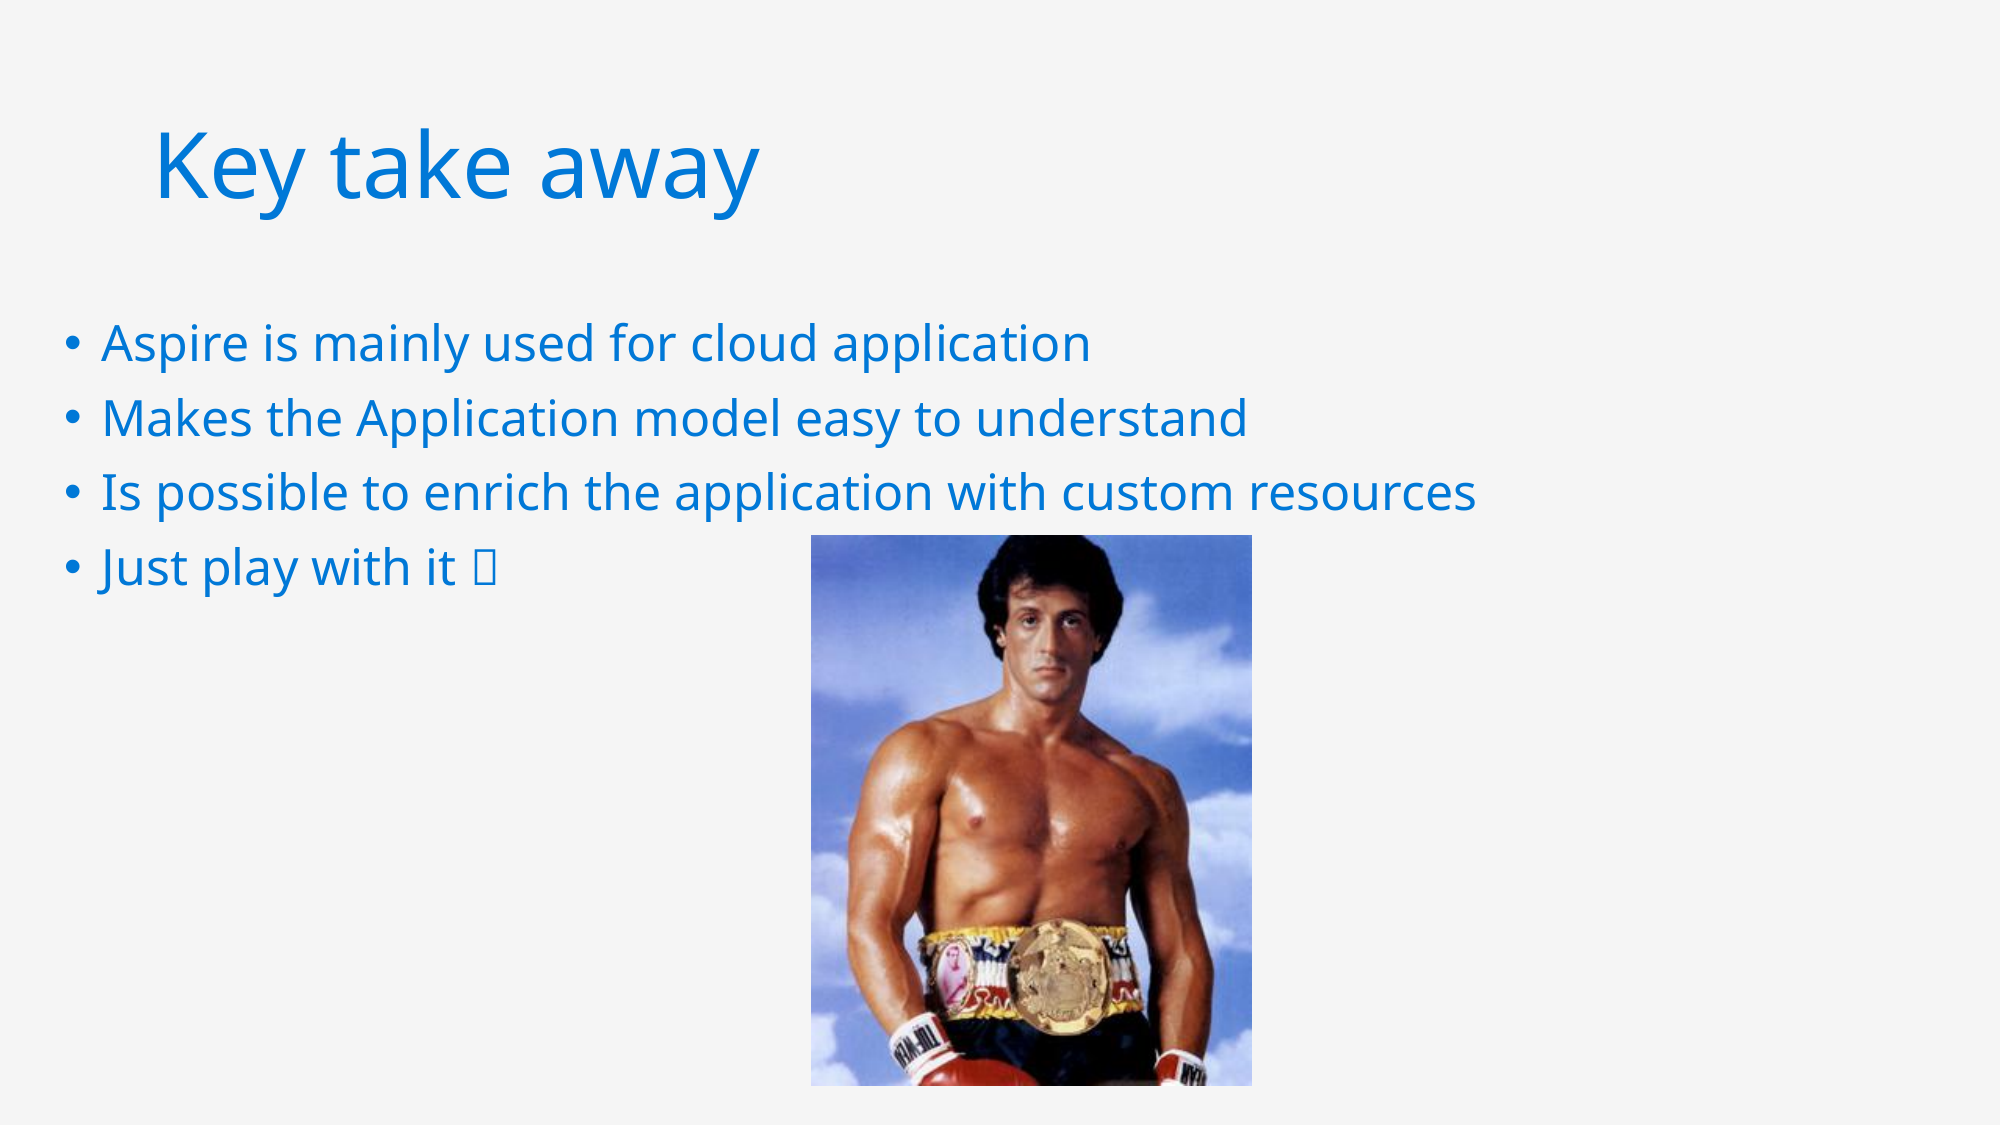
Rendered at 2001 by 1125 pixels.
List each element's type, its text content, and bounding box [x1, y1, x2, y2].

title Key take away [137, 59, 1863, 278]
picture [810, 535, 1253, 1087]
list Aspire is mainly used for cloud application Makes the Application model easy to understand Is possible to enrich the application with custom resources Just play with it  [49, 310, 2000, 1125]
